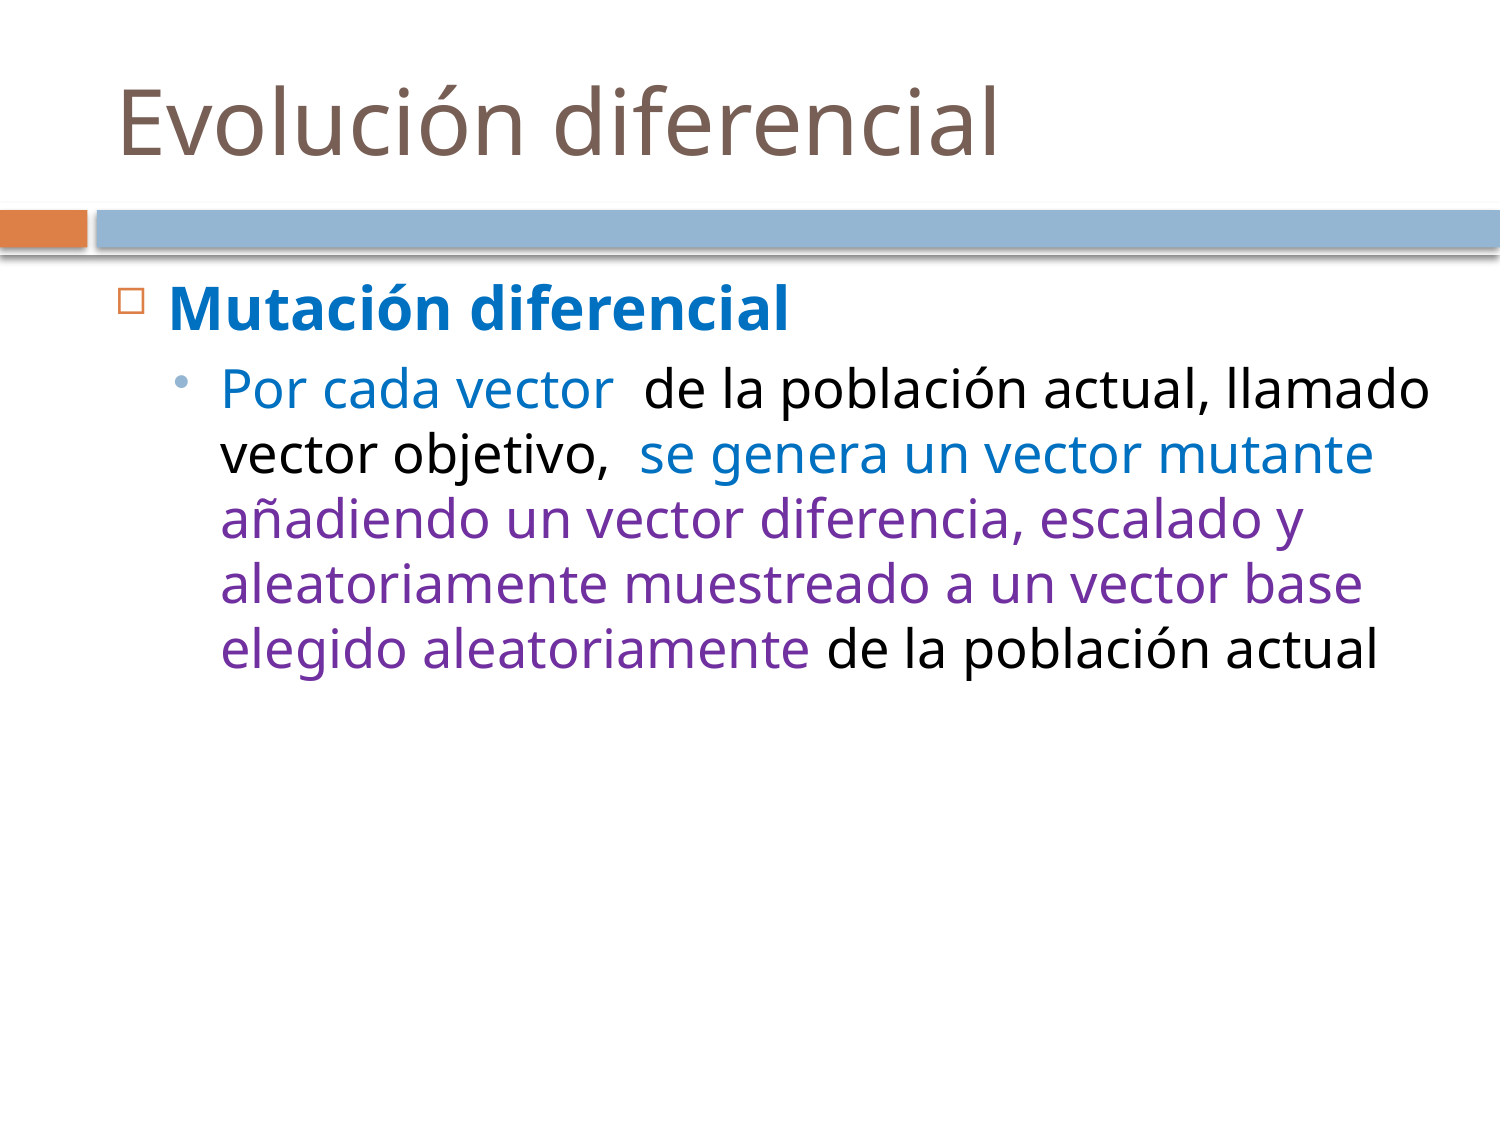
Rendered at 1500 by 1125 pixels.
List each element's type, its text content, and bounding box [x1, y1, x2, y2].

title Evolución diferencial [100, 37, 1438, 200]
